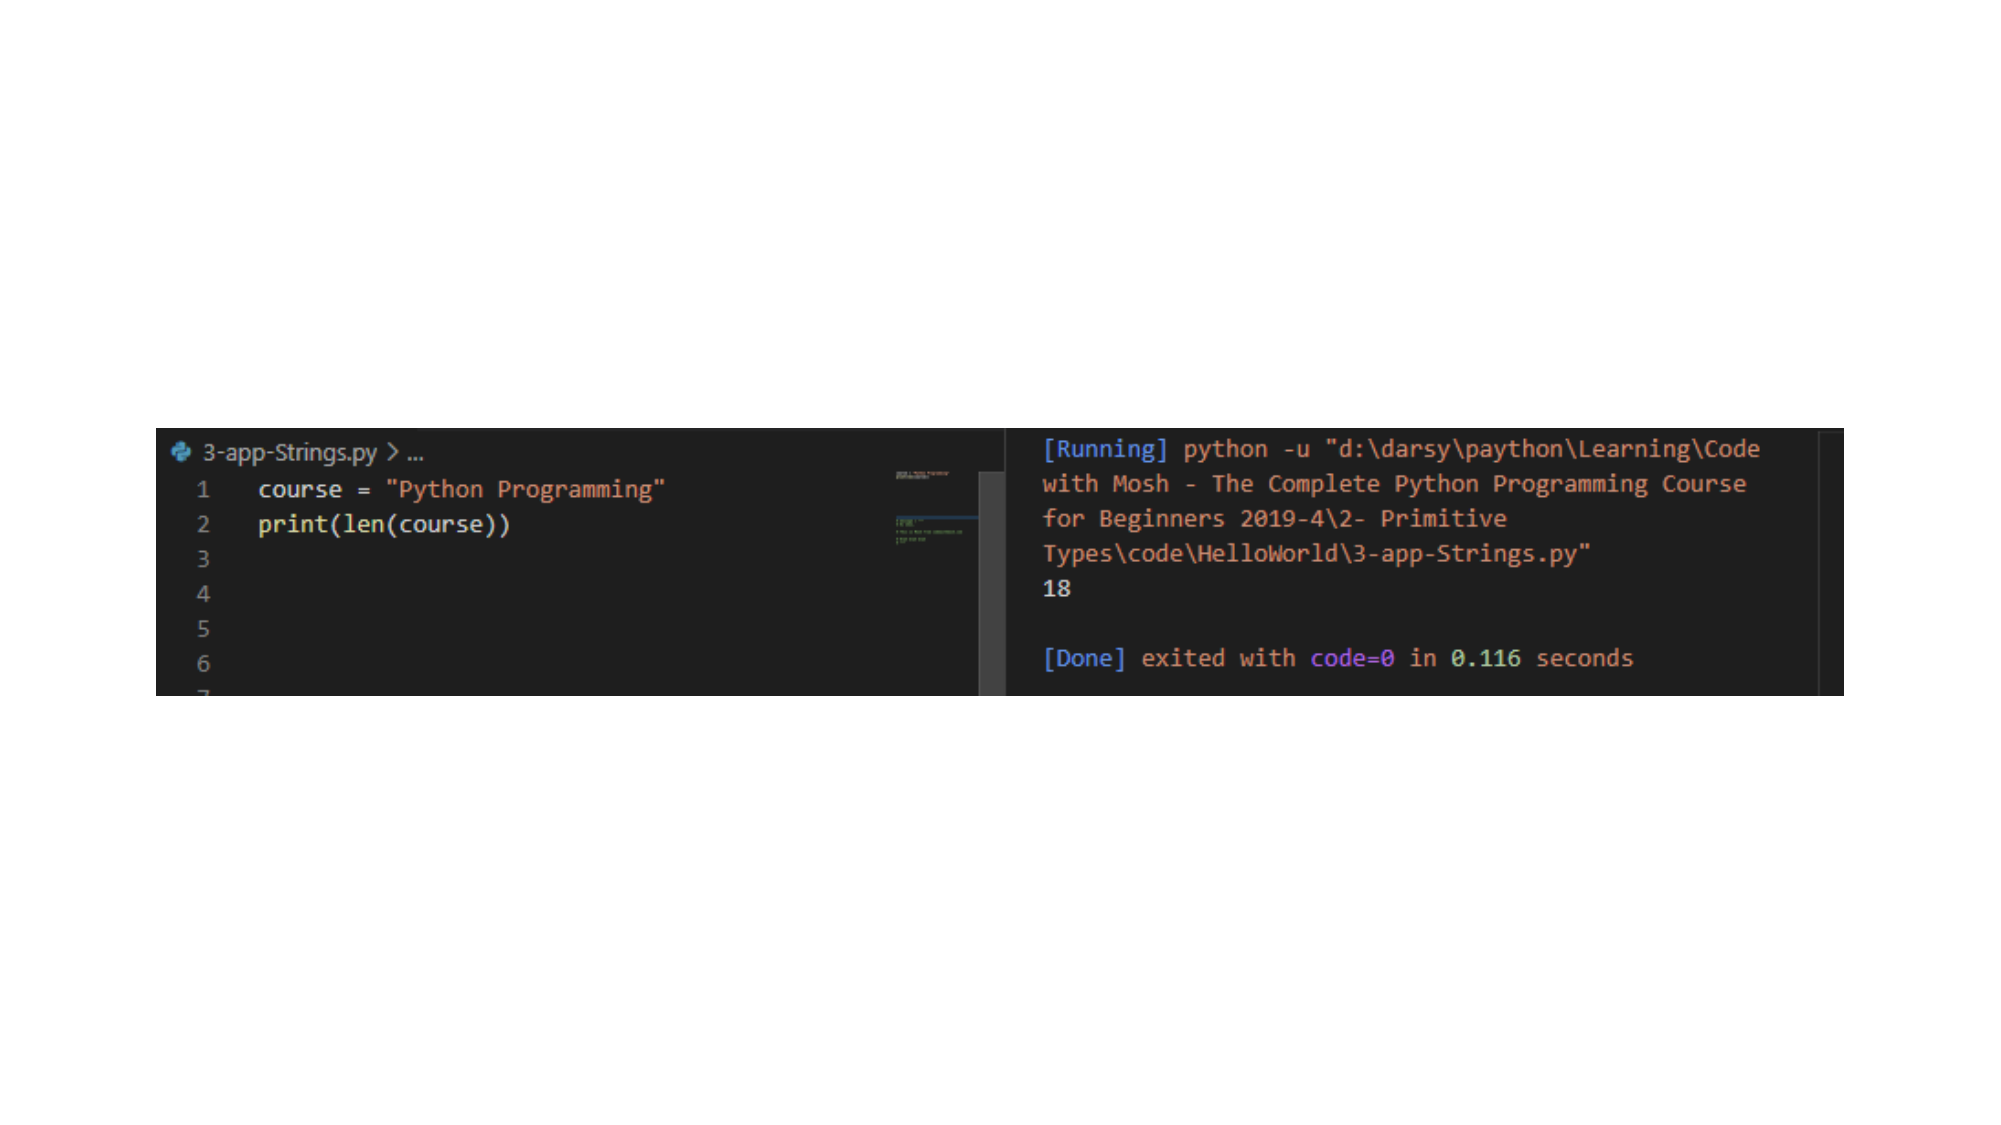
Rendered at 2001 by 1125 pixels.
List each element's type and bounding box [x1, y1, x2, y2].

picture [156, 428, 1844, 696]
